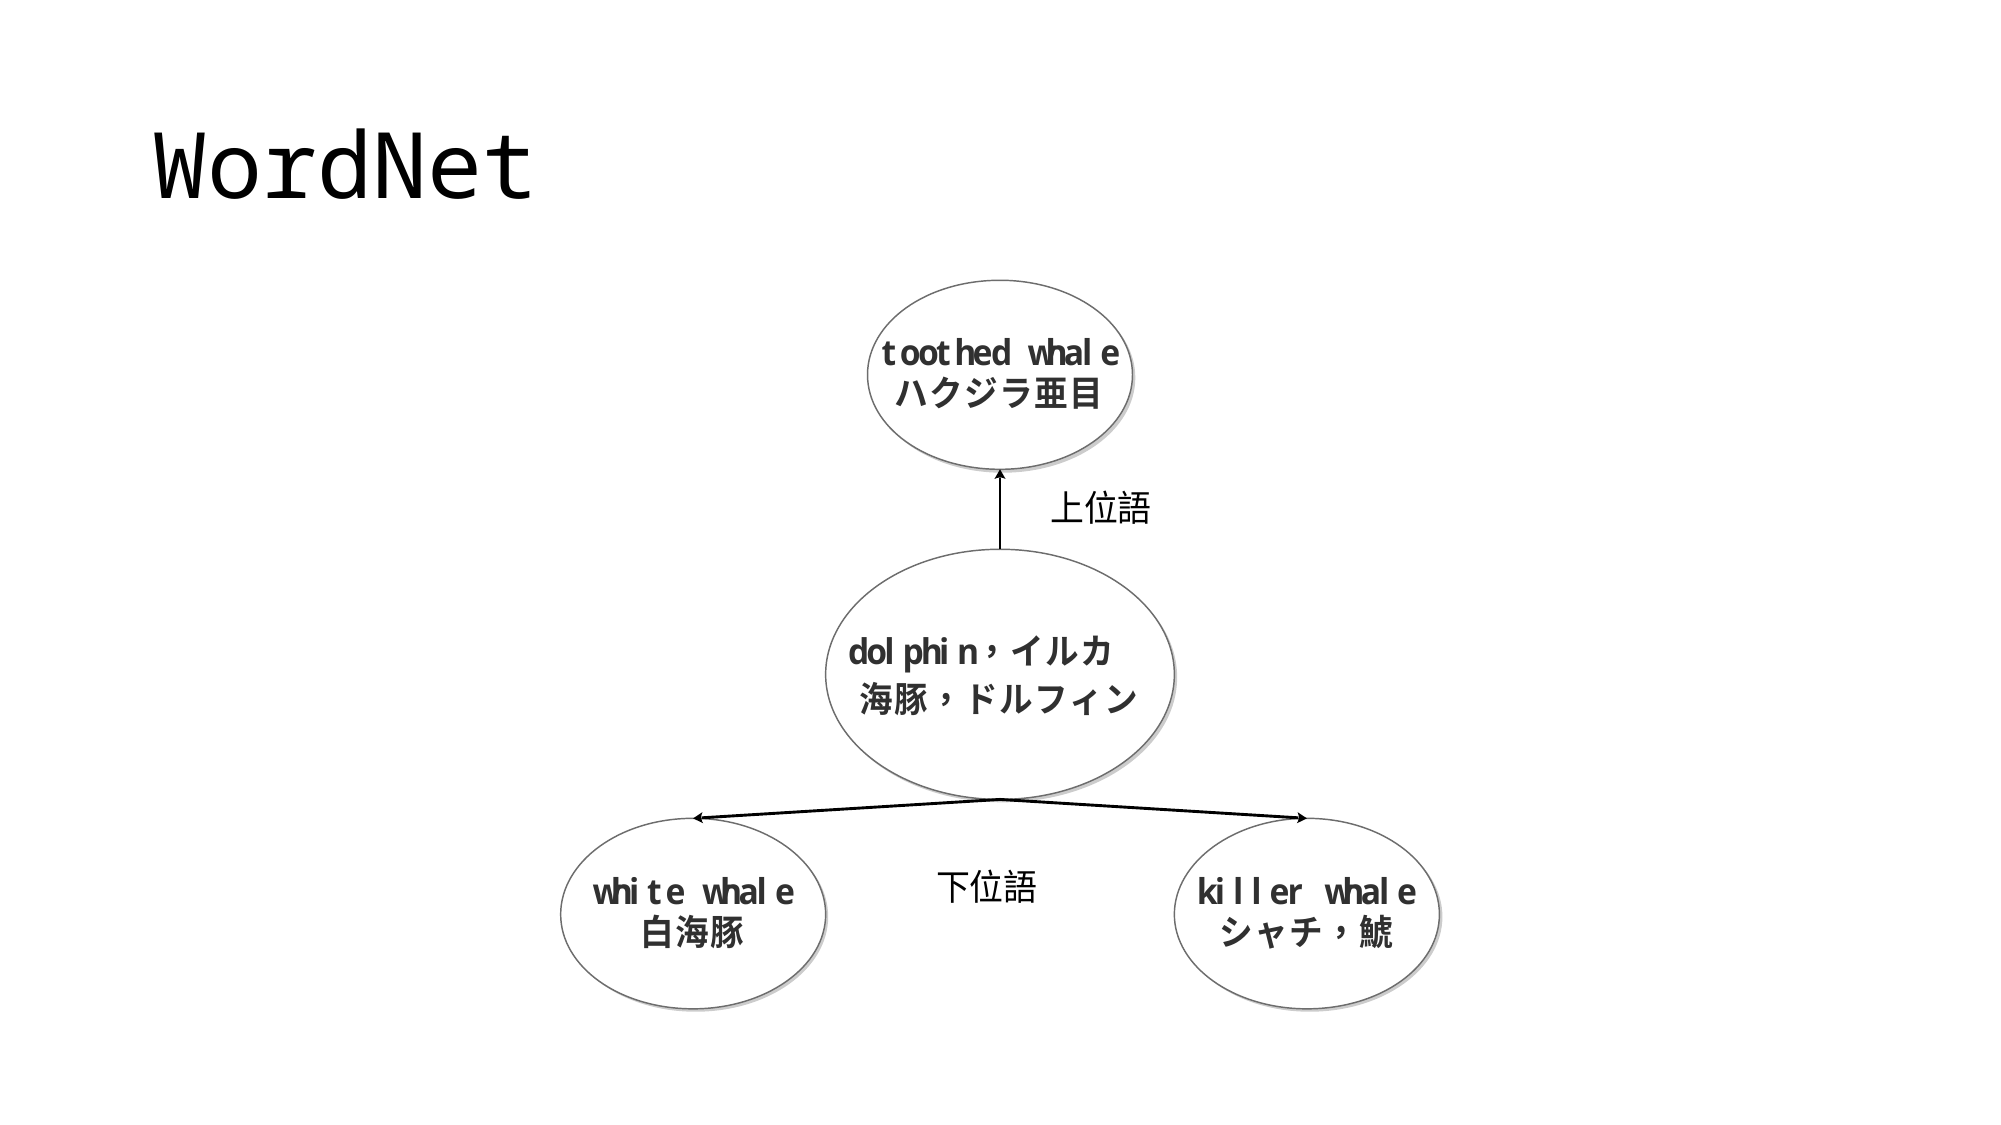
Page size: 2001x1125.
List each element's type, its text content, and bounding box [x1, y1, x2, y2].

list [556, 277, 1444, 1012]
title WordNet [137, 59, 1863, 278]
